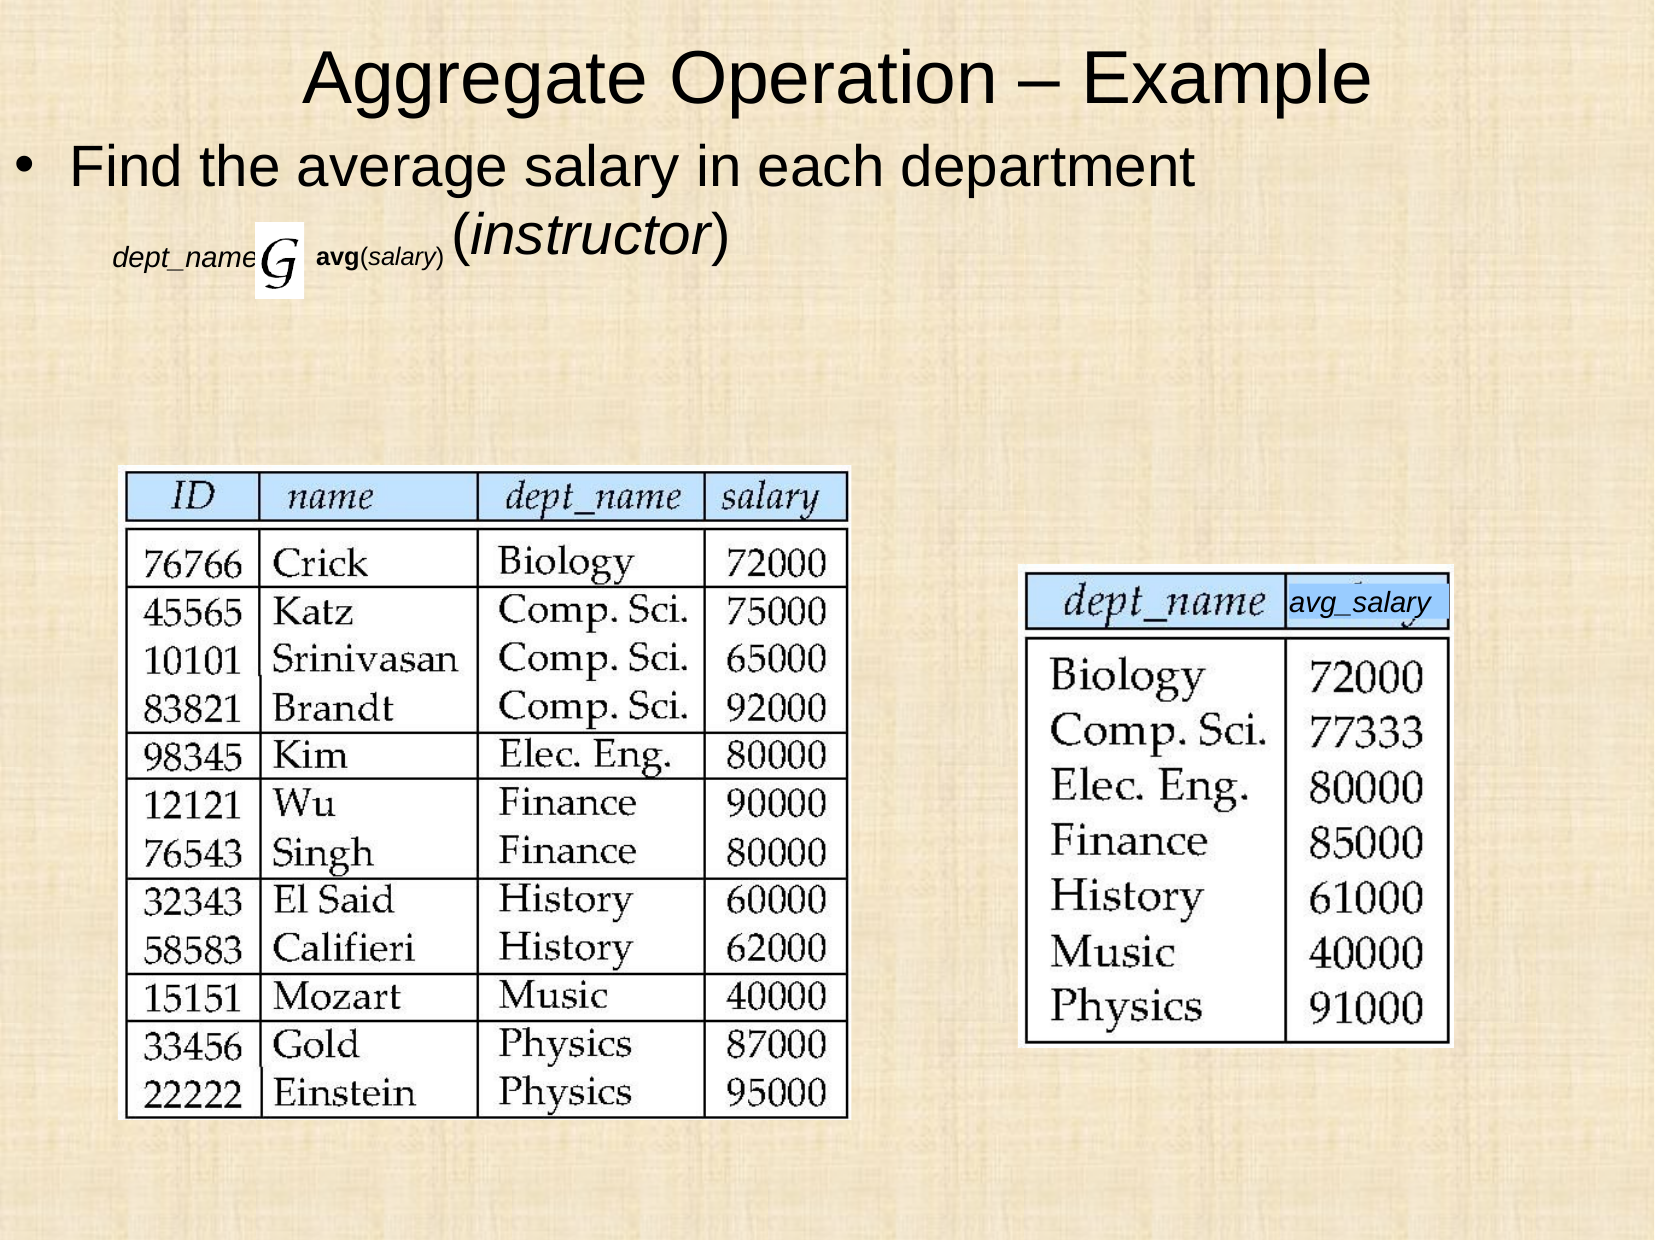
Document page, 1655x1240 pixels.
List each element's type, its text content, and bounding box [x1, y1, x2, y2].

title Aggregate Operation – Example [300, 26, 1376, 236]
text_box Find the average salary in each department [12, 126, 1198, 199]
text_box avg_salary [1289, 583, 1449, 619]
text_box [117, 465, 852, 1120]
text_box dept_name [110, 236, 255, 273]
text_box [255, 222, 305, 300]
text_box avg(salary) (instructor) [309, 194, 765, 271]
text_box [1017, 564, 1454, 1048]
